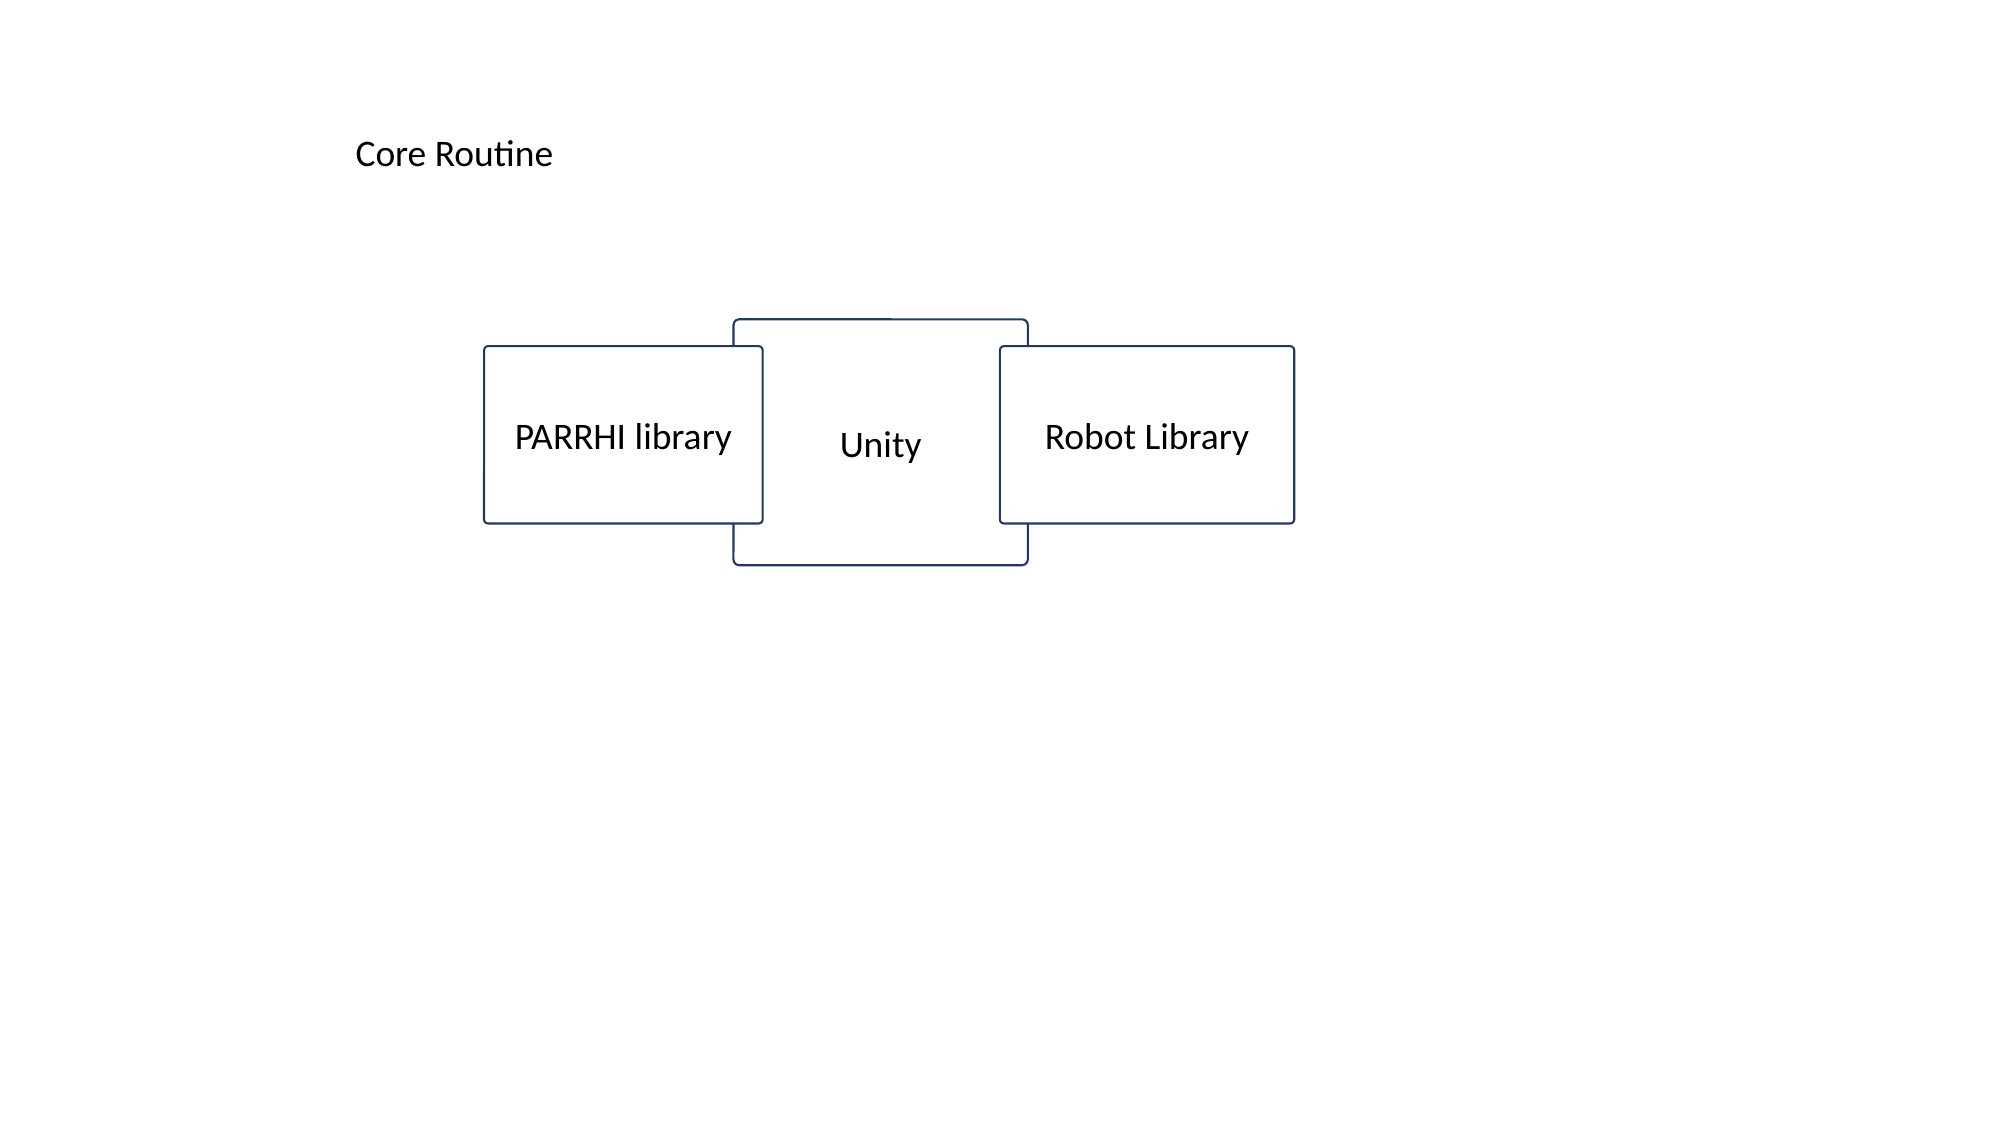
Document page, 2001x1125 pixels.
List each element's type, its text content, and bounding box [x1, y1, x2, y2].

text_box Core Routine [340, 121, 589, 182]
text_box PARRHI library [482, 345, 764, 525]
text_box Robot Library [998, 345, 1296, 525]
text_box Unity [732, 318, 1029, 567]
